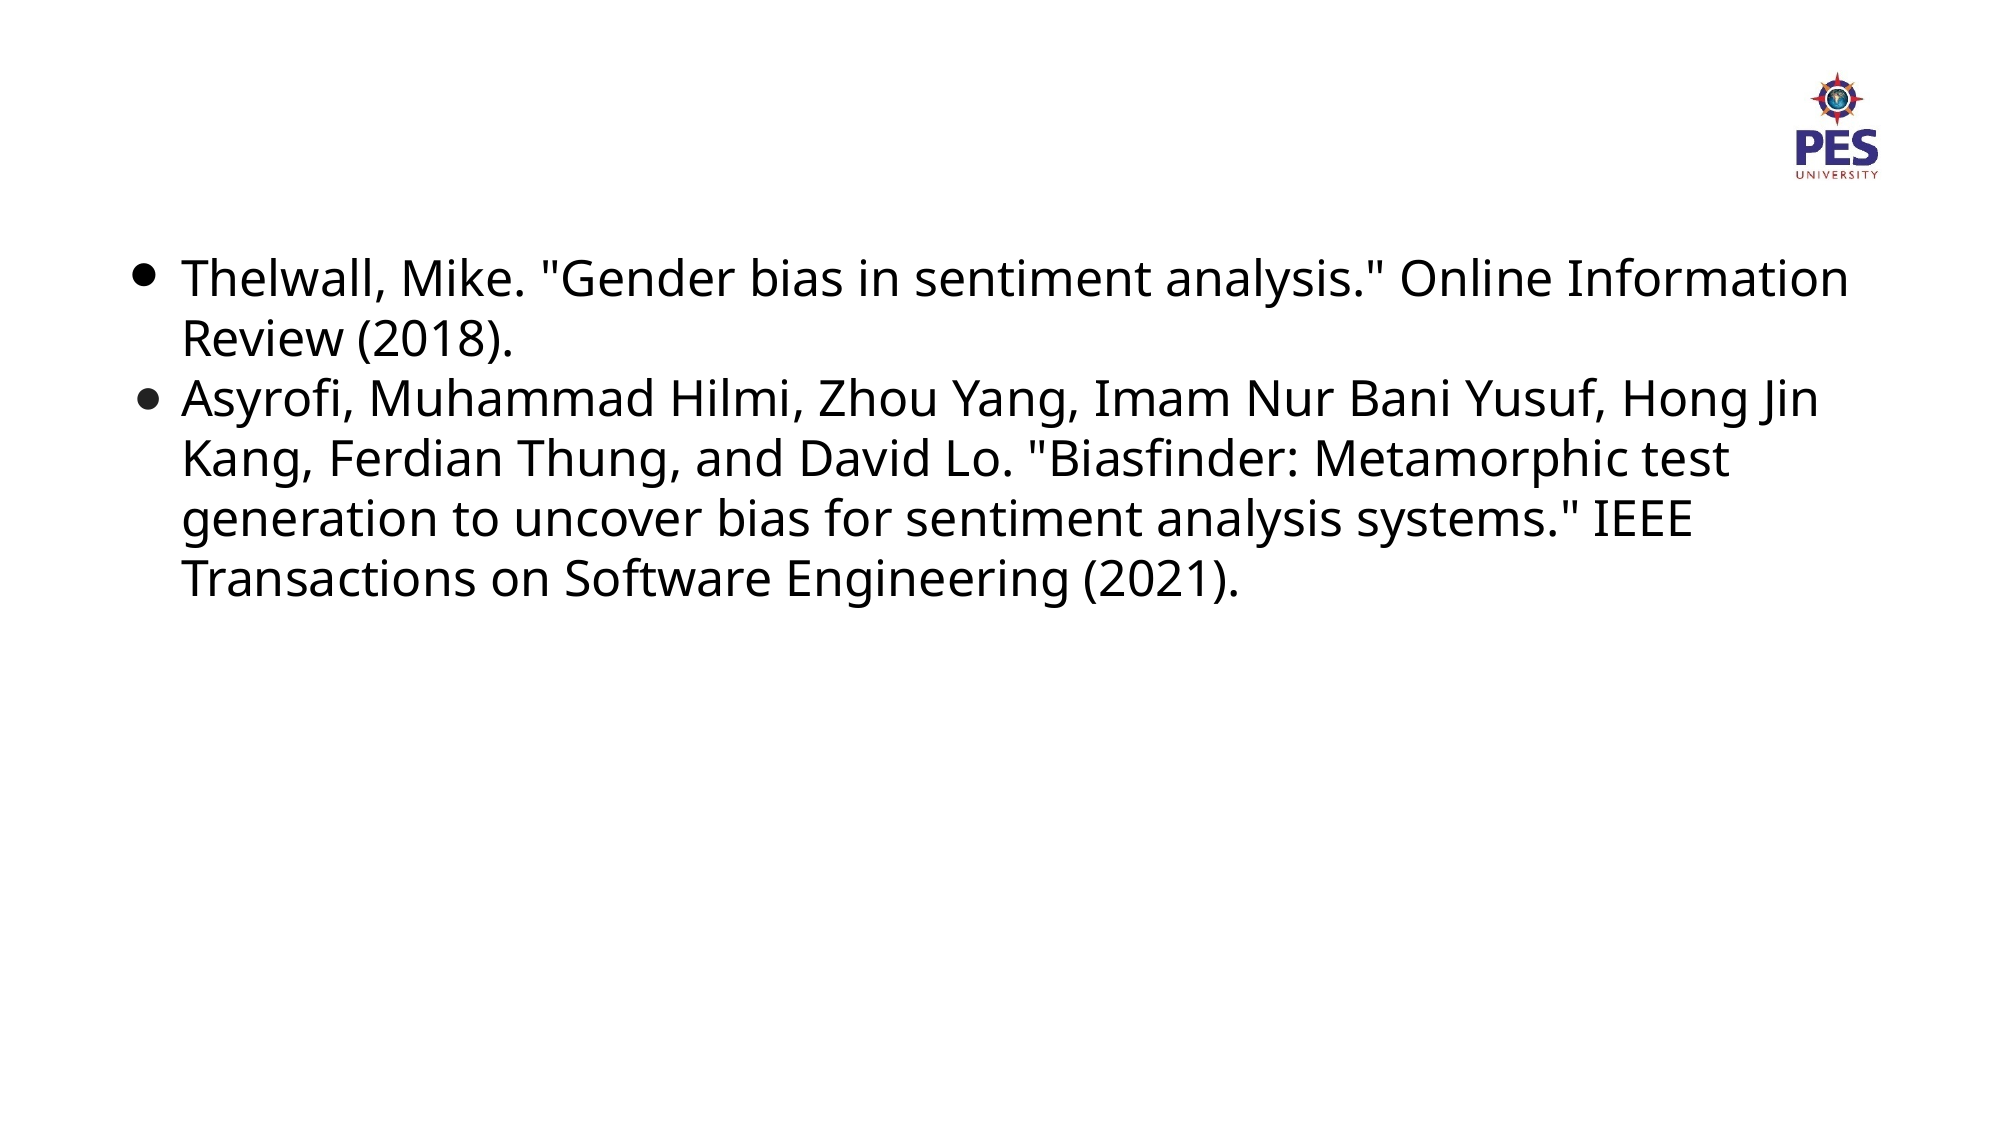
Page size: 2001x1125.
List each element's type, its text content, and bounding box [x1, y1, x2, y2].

picture [1749, 37, 1925, 213]
text_box Thelwall, Mike. "Gender bias in sentiment analysis." Online Information Review (2018). Asyrofi, Muhammad Hilmi, Zhou Yang, Imam Nur Bani Yusuf, Hong Jin Kang, Ferdian Thung, and David Lo. "Biasfinder: Metamorphic test generation to uncover bias for sentiment analysis systems." IEEE Transactions on Software Engineering (2021). [91, 231, 1899, 622]
